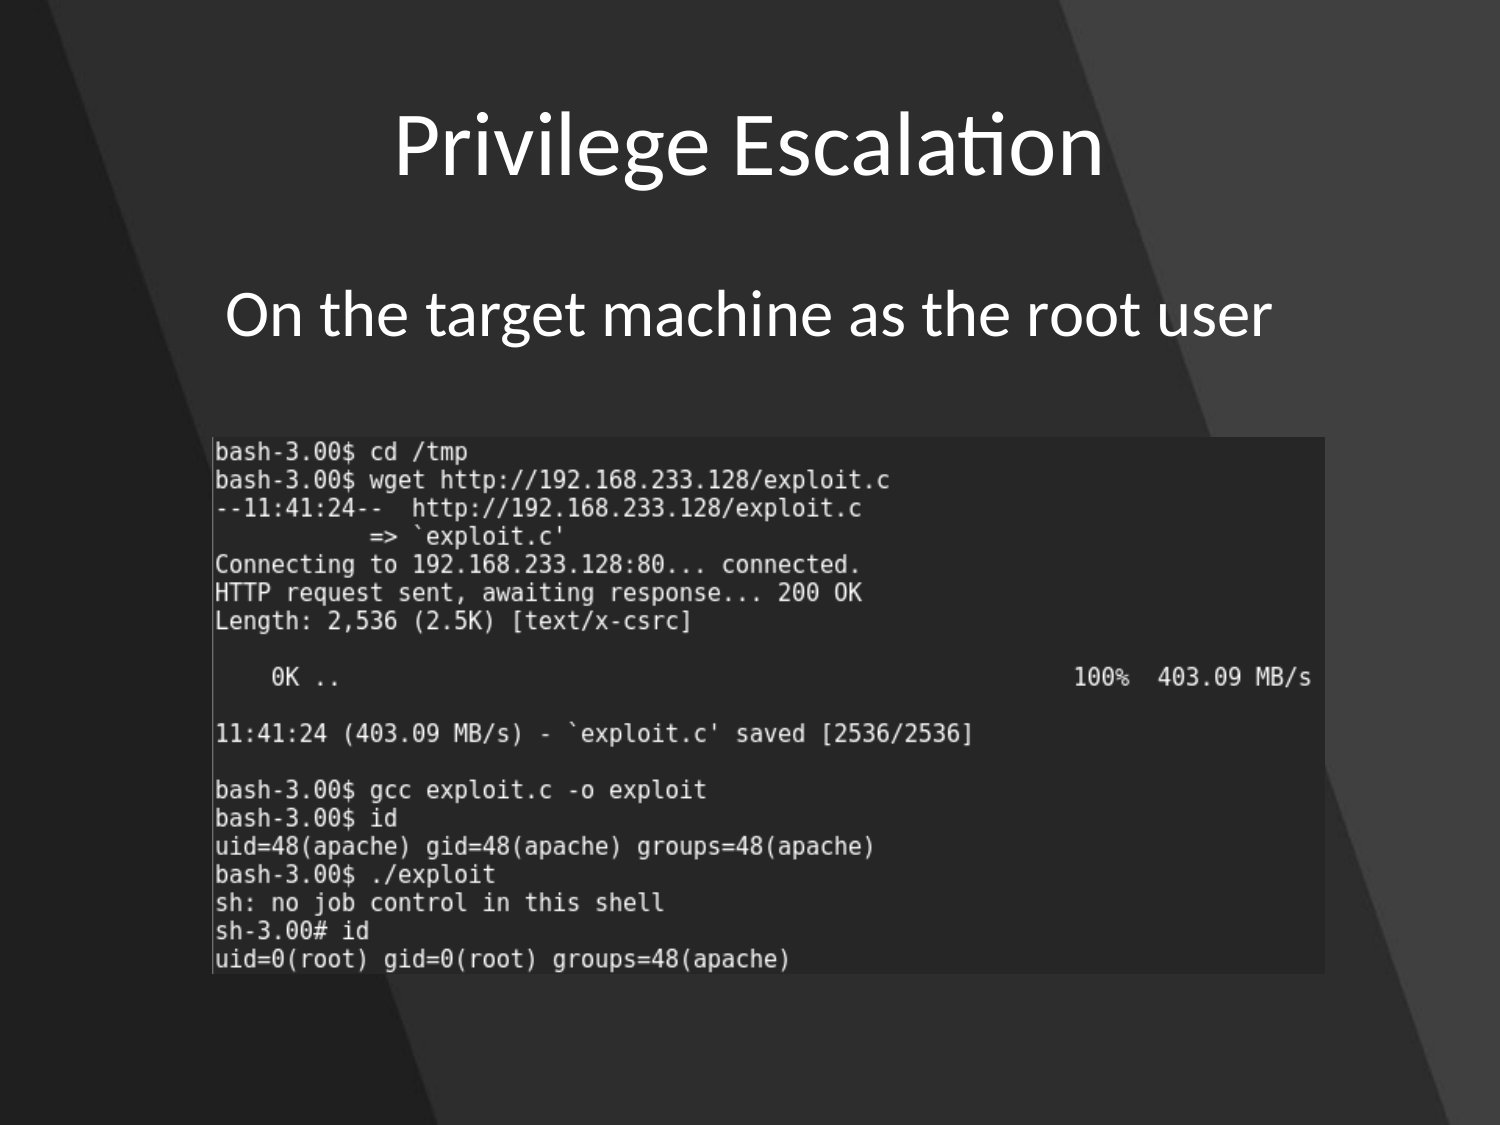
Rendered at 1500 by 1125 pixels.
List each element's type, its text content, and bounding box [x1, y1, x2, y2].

title Privilege Escalation [75, 45, 1425, 233]
picture [0, 0, 1500, 1125]
list On the target machine as the root user [75, 262, 1425, 1005]
